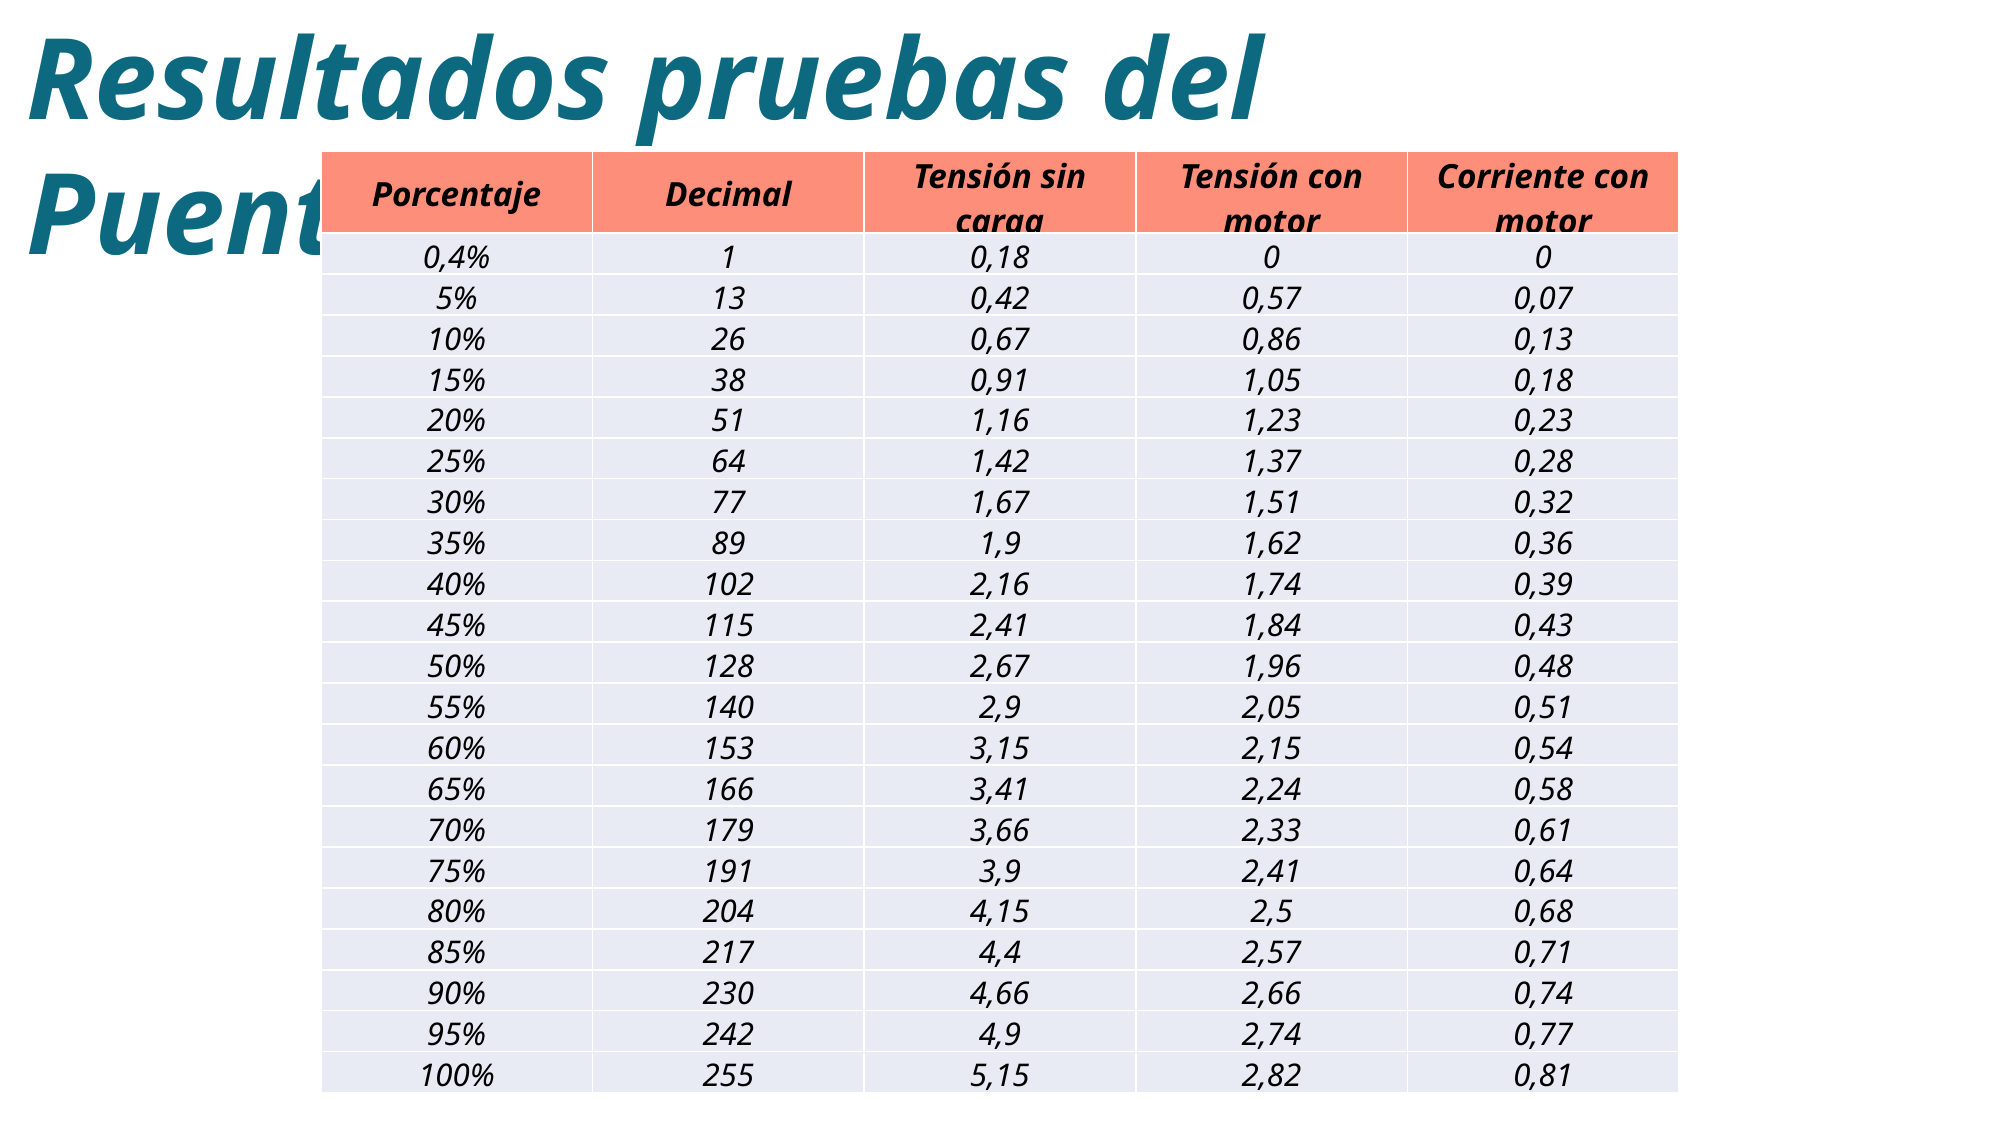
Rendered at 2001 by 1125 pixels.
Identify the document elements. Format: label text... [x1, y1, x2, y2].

table_cell 2,9 [865, 684, 1135, 723]
table_cell 0 [1408, 234, 1678, 273]
table_cell 60% [322, 725, 592, 764]
table_cell 2,05 [1137, 684, 1407, 723]
table_cell 1 [593, 234, 863, 273]
table_cell 0,07 [1408, 275, 1678, 314]
table_cell 13 [593, 275, 863, 314]
table_cell 89 [593, 520, 863, 560]
table_cell 0,81 [1408, 1052, 1678, 1092]
table_cell 2,66 [1137, 971, 1407, 1010]
table_cell 38 [593, 357, 863, 396]
table_cell 4,9 [865, 1011, 1135, 1051]
table_cell 1,74 [1137, 561, 1407, 600]
table_cell 3,66 [865, 807, 1135, 846]
table_cell 153 [593, 725, 863, 764]
table_cell 1,96 [1137, 643, 1407, 682]
table_cell 35% [322, 520, 592, 560]
table_cell 0,18 [1408, 357, 1678, 396]
table_cell 191 [593, 848, 863, 887]
table_cell 0,23 [1408, 398, 1678, 437]
table_cell 5% [322, 275, 592, 314]
table_cell 2,16 [865, 561, 1135, 600]
table_cell 0,77 [1408, 1011, 1678, 1051]
table_cell 166 [593, 766, 863, 805]
table_cell 85% [322, 930, 592, 969]
table_cell 115 [593, 602, 863, 641]
table_cell 70% [322, 807, 592, 846]
table_cell 95% [322, 1011, 592, 1051]
table_cell 0,42 [865, 275, 1135, 314]
table_cell 0,64 [1408, 848, 1678, 887]
table_cell 0,58 [1408, 766, 1678, 805]
table_cell 102 [593, 561, 863, 600]
table_cell 1,23 [1137, 398, 1407, 437]
table_cell 2,74 [1137, 1011, 1407, 1051]
table_cell 77 [593, 479, 863, 519]
table_header Tensión con motor [1137, 152, 1407, 232]
table_cell 1,05 [1137, 357, 1407, 396]
table_cell 179 [593, 807, 863, 846]
table_cell 2,41 [865, 602, 1135, 641]
table_cell 50% [322, 643, 592, 682]
table_cell 1,67 [865, 479, 1135, 519]
table_header Tensión sin carga [865, 152, 1135, 232]
table_cell 1,62 [1137, 520, 1407, 560]
table_header Porcentaje [322, 152, 592, 232]
table_cell 1,84 [1137, 602, 1407, 641]
table_cell 3,15 [865, 725, 1135, 764]
table_cell 217 [593, 930, 863, 969]
table_cell 140 [593, 684, 863, 723]
table_cell 1,51 [1137, 479, 1407, 519]
table_cell 5,15 [865, 1052, 1135, 1092]
table_cell 3,41 [865, 766, 1135, 805]
table_cell 2,67 [865, 643, 1135, 682]
table_cell 0,57 [1137, 275, 1407, 314]
table_cell 65% [322, 766, 592, 805]
table_cell 1,37 [1137, 439, 1407, 478]
table_cell 0,86 [1137, 316, 1407, 355]
table_cell 230 [593, 971, 863, 1010]
table_cell 25% [322, 439, 592, 478]
table_cell 242 [593, 1011, 863, 1051]
table_cell 0,4% [322, 234, 592, 273]
table_cell 204 [593, 889, 863, 928]
table_cell 0,68 [1408, 889, 1678, 928]
table_cell 0,36 [1408, 520, 1678, 560]
table_cell 0,74 [1408, 971, 1678, 1010]
table_cell 90% [322, 971, 592, 1010]
table_cell 55% [322, 684, 592, 723]
table_cell 4,66 [865, 971, 1135, 1010]
table_cell 2,15 [1137, 725, 1407, 764]
table_header Corriente con motor [1408, 152, 1678, 232]
table_cell 255 [593, 1052, 863, 1092]
table_cell 0,48 [1408, 643, 1678, 682]
table_cell 80% [322, 889, 592, 928]
table_cell 20% [322, 398, 592, 437]
table_cell 4,4 [865, 930, 1135, 969]
table_cell 51 [593, 398, 863, 437]
table_cell 2,41 [1137, 848, 1407, 887]
table_cell 0,67 [865, 316, 1135, 355]
table_cell 10% [322, 316, 592, 355]
table_header Decimal [593, 152, 863, 232]
table_cell 15% [322, 357, 592, 396]
table_cell 0 [1137, 234, 1407, 273]
table_cell 1,16 [865, 398, 1135, 437]
table_cell 26 [593, 316, 863, 355]
table_cell 0,32 [1408, 479, 1678, 519]
table_cell 0,54 [1408, 725, 1678, 764]
table_cell 45% [322, 602, 592, 641]
text_box Resultados pruebas del Puente H [11, 0, 1593, 285]
table_cell 40% [322, 561, 592, 600]
table_cell 2,24 [1137, 766, 1407, 805]
table_cell 75% [322, 848, 592, 887]
table_cell 30% [322, 479, 592, 519]
table_cell 2,33 [1137, 807, 1407, 846]
table_cell 2,5 [1137, 889, 1407, 928]
table_cell 64 [593, 439, 863, 478]
table_cell 1,42 [865, 439, 1135, 478]
table_cell 0,43 [1408, 602, 1678, 641]
table_cell 100% [322, 1052, 592, 1092]
table_cell 3,9 [865, 848, 1135, 887]
table_cell 4,15 [865, 889, 1135, 928]
table_cell 0,39 [1408, 561, 1678, 600]
table_cell 1,9 [865, 520, 1135, 560]
table_cell 0,61 [1408, 807, 1678, 846]
table_cell 0,18 [865, 234, 1135, 273]
table_cell 0,71 [1408, 930, 1678, 969]
table_cell 0,28 [1408, 439, 1678, 478]
table_cell 0,13 [1408, 316, 1678, 355]
table_cell 2,57 [1137, 930, 1407, 969]
table_cell 128 [593, 643, 863, 682]
table_cell 2,82 [1137, 1052, 1407, 1092]
table_cell 0,51 [1408, 684, 1678, 723]
table_cell 0,91 [865, 357, 1135, 396]
